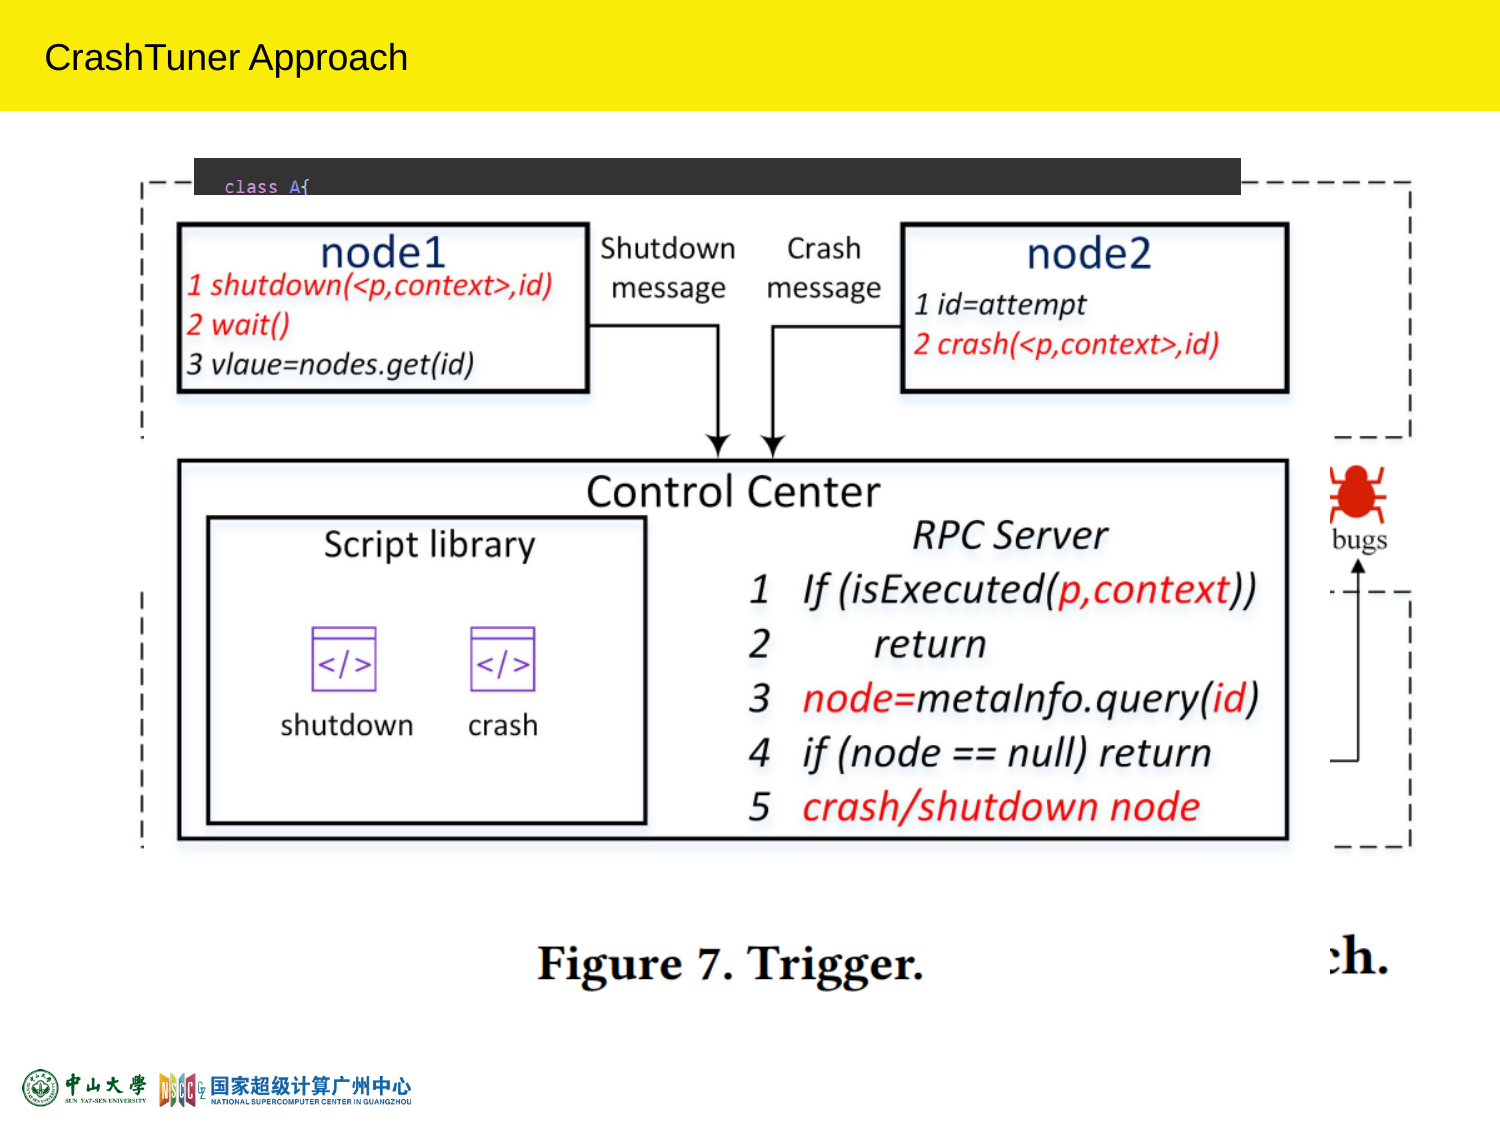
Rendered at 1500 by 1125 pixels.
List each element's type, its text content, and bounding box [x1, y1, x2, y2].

picture [117, 158, 1444, 1013]
picture [22, 1069, 411, 1107]
text_box CrashTuner Approach [29, 25, 1500, 86]
